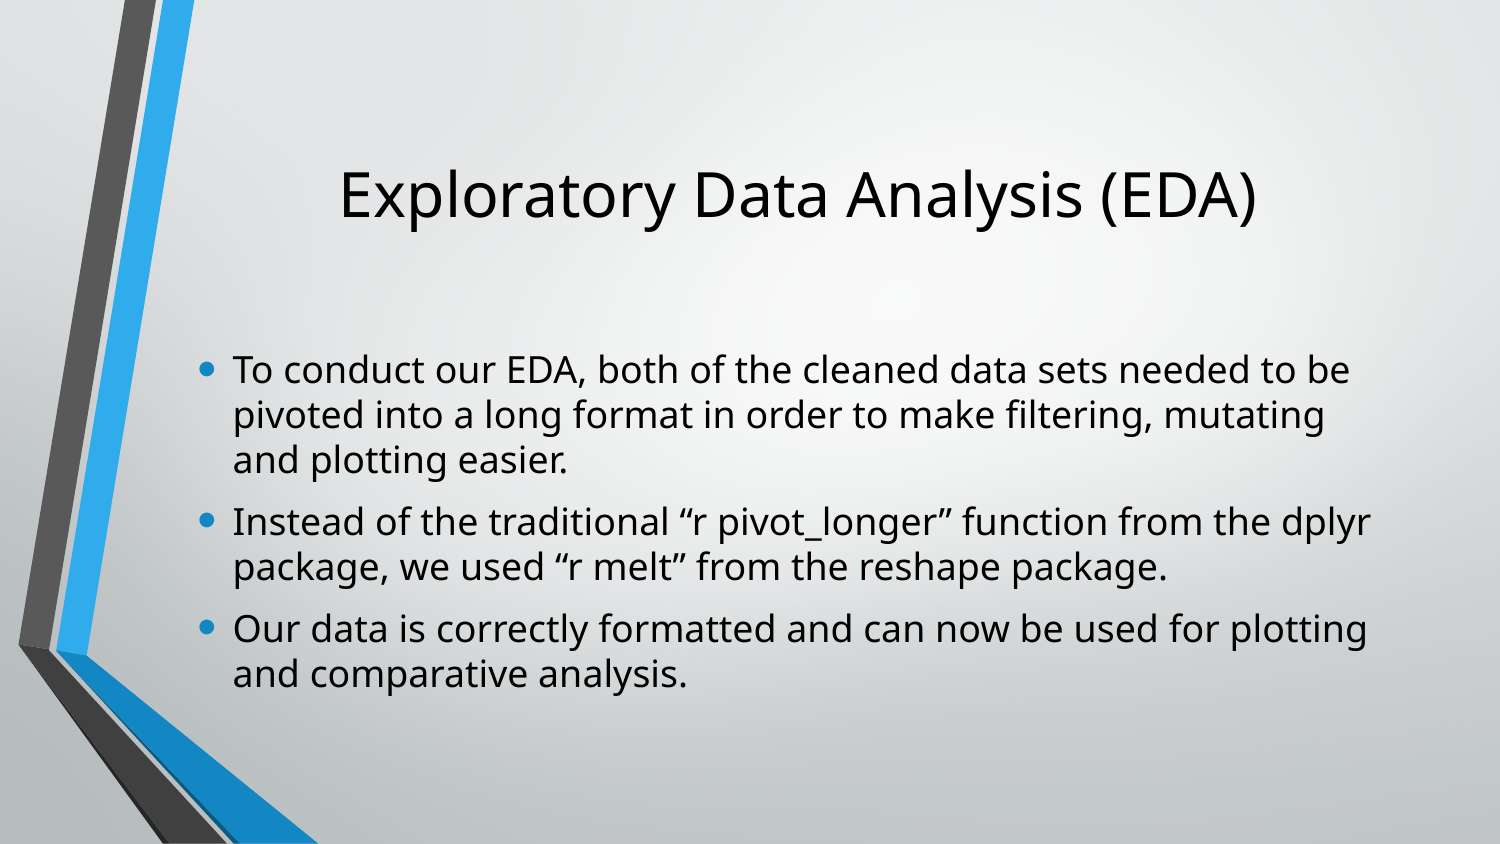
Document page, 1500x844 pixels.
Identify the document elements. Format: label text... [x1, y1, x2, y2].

title Exploratory Data Analysis (EDA) [182, 84, 1416, 300]
list To conduct our EDA, both of the cleaned data sets needed to be pivoted into a long format in order to make filtering, mutating and plotting easier. Instead of the traditional “r pivot_longer” function from the dplyr package, we used “r melt” from the reshape package. Our data is correctly formatted and can now be used for plotting and comparative analysis. [182, 328, 1416, 713]
